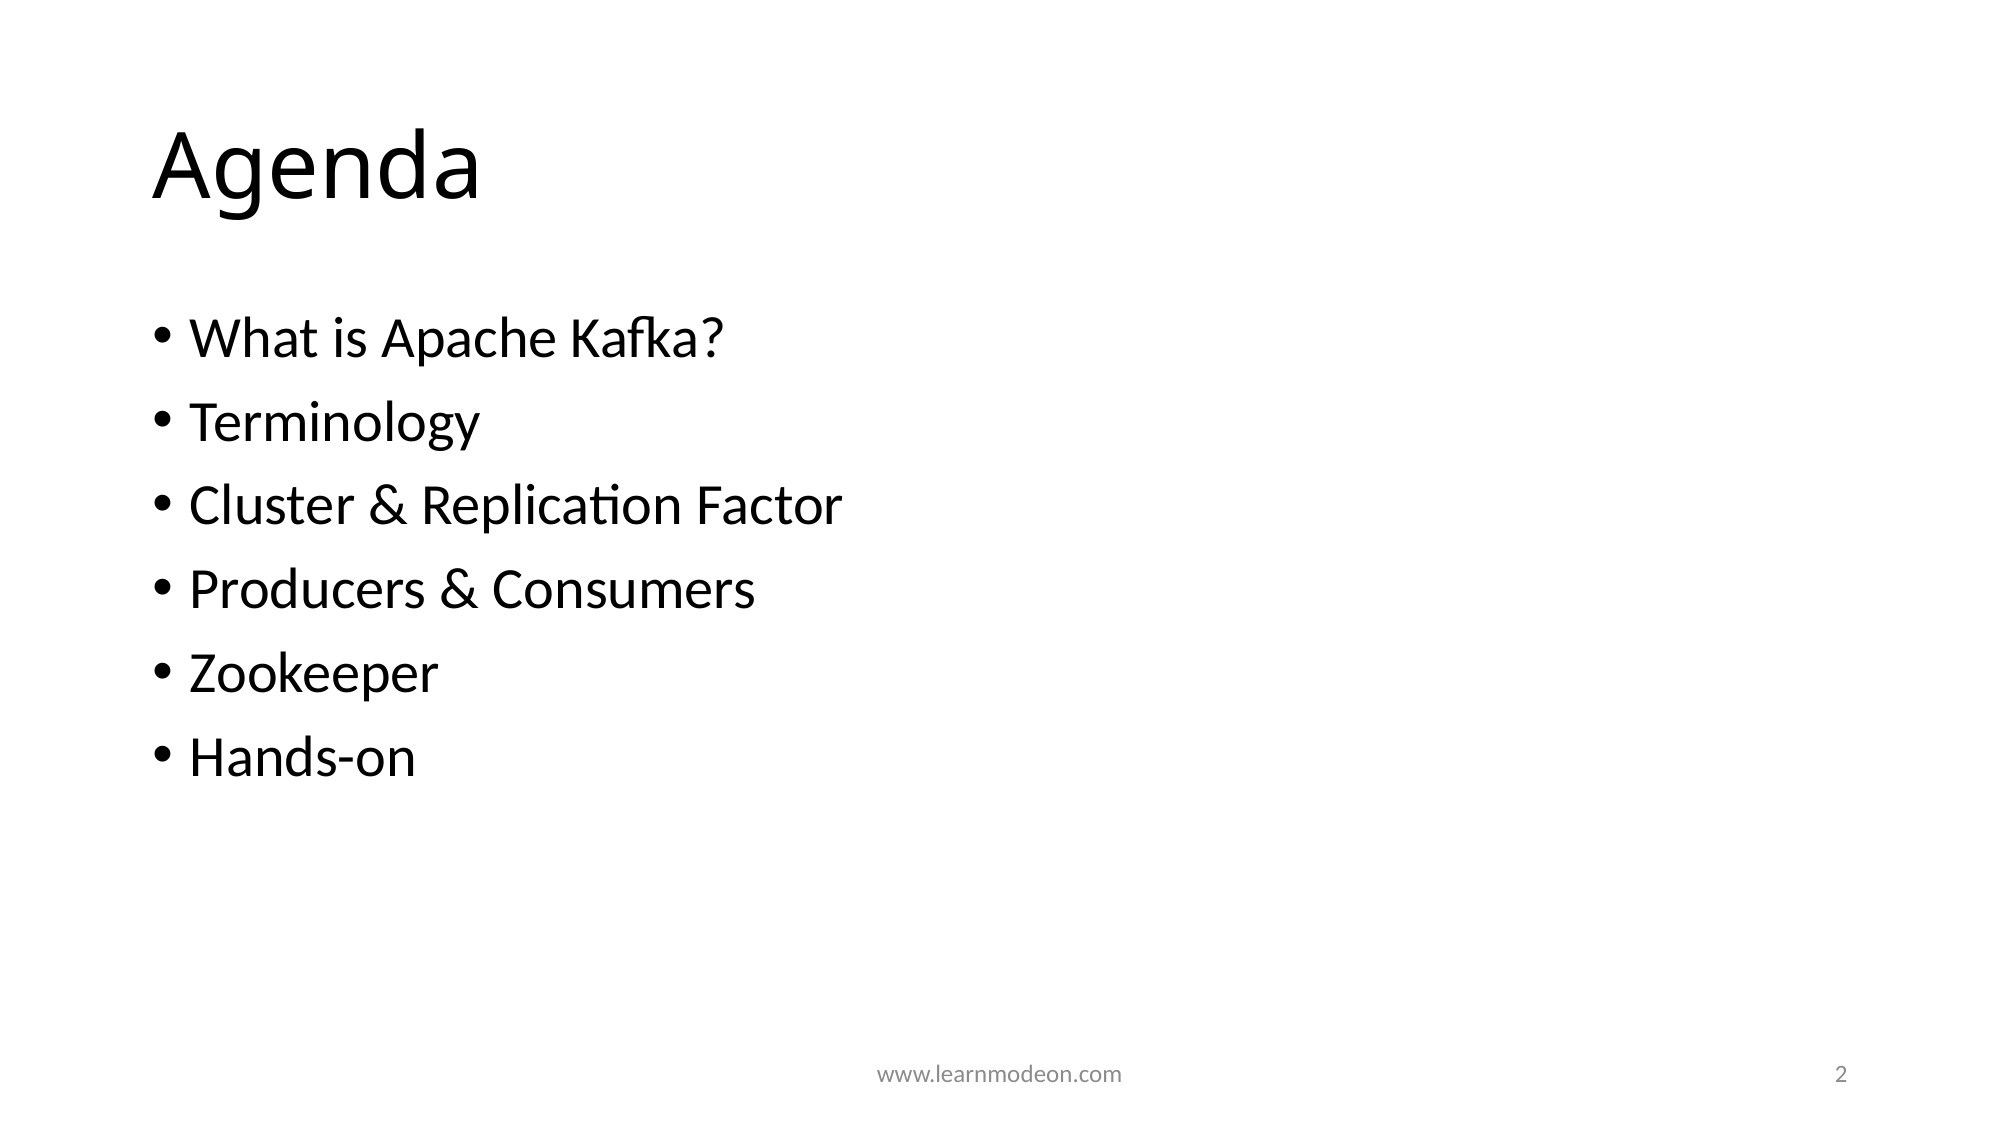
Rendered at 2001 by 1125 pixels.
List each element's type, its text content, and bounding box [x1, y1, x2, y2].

title Agenda [137, 59, 1863, 278]
list What is Apache Kafka? Terminology Cluster & Replication Factor Producers & Consumers Zookeeper Hands-on [137, 299, 1863, 1014]
slide_number 2 [1412, 1042, 1863, 1103]
footer www.learnmodeon.com [662, 1042, 1338, 1103]
